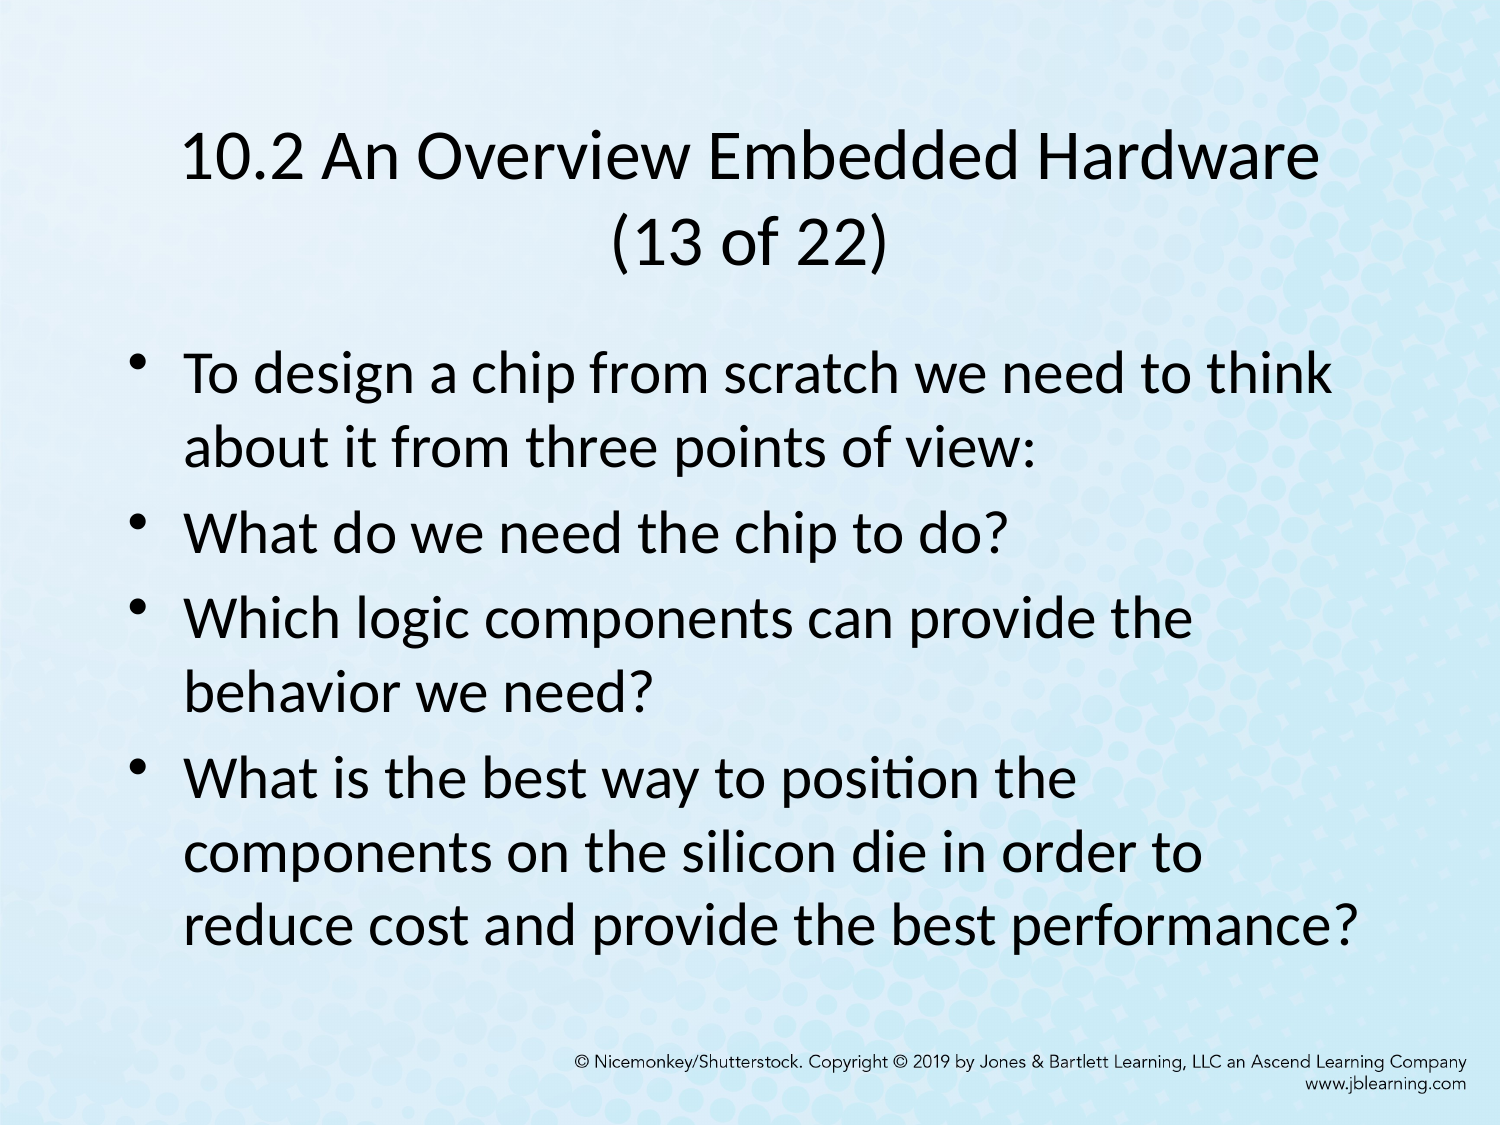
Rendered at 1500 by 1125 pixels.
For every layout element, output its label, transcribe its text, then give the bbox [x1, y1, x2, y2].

list To design a chip from scratch we need to think about it from three points of view: What do we need the chip to do? Which logic components can provide the behavior we need? What is the best way to position the components on the silicon die in order to reduce cost and provide the best performance? [112, 324, 1388, 1000]
title 10.2 An Overview Embedded Hardware (13 of 22) [112, 99, 1388, 288]
picture [0, 0, 1500, 1125]
